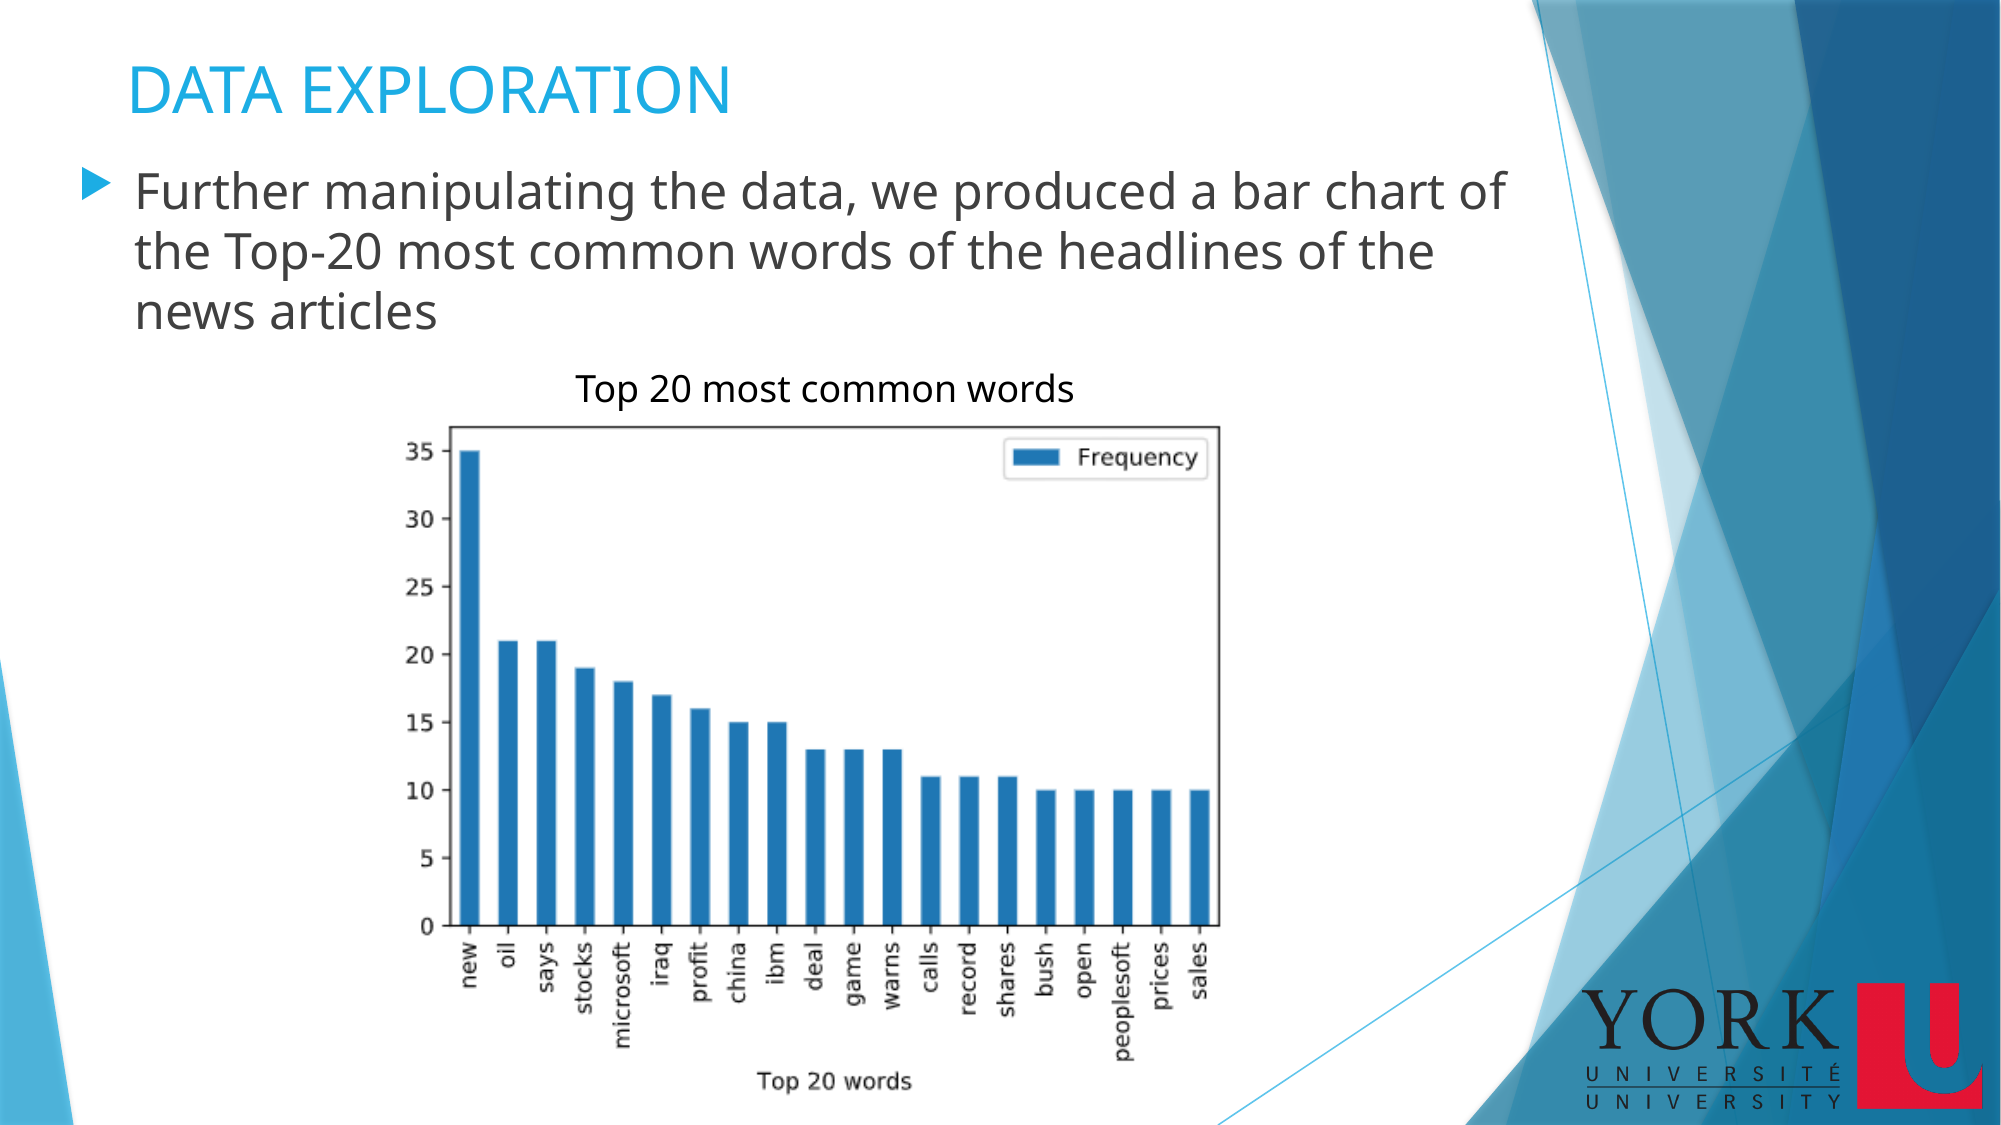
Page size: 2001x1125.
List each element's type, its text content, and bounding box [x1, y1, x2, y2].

picture [1563, 967, 2000, 1125]
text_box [389, 356, 1237, 1112]
list Further manipulating the data, we produced a bar chart of the Top-20 most common words of the headlines of the news articles [63, 151, 1527, 1125]
title DATA EXPLORATION [111, 40, 1705, 134]
